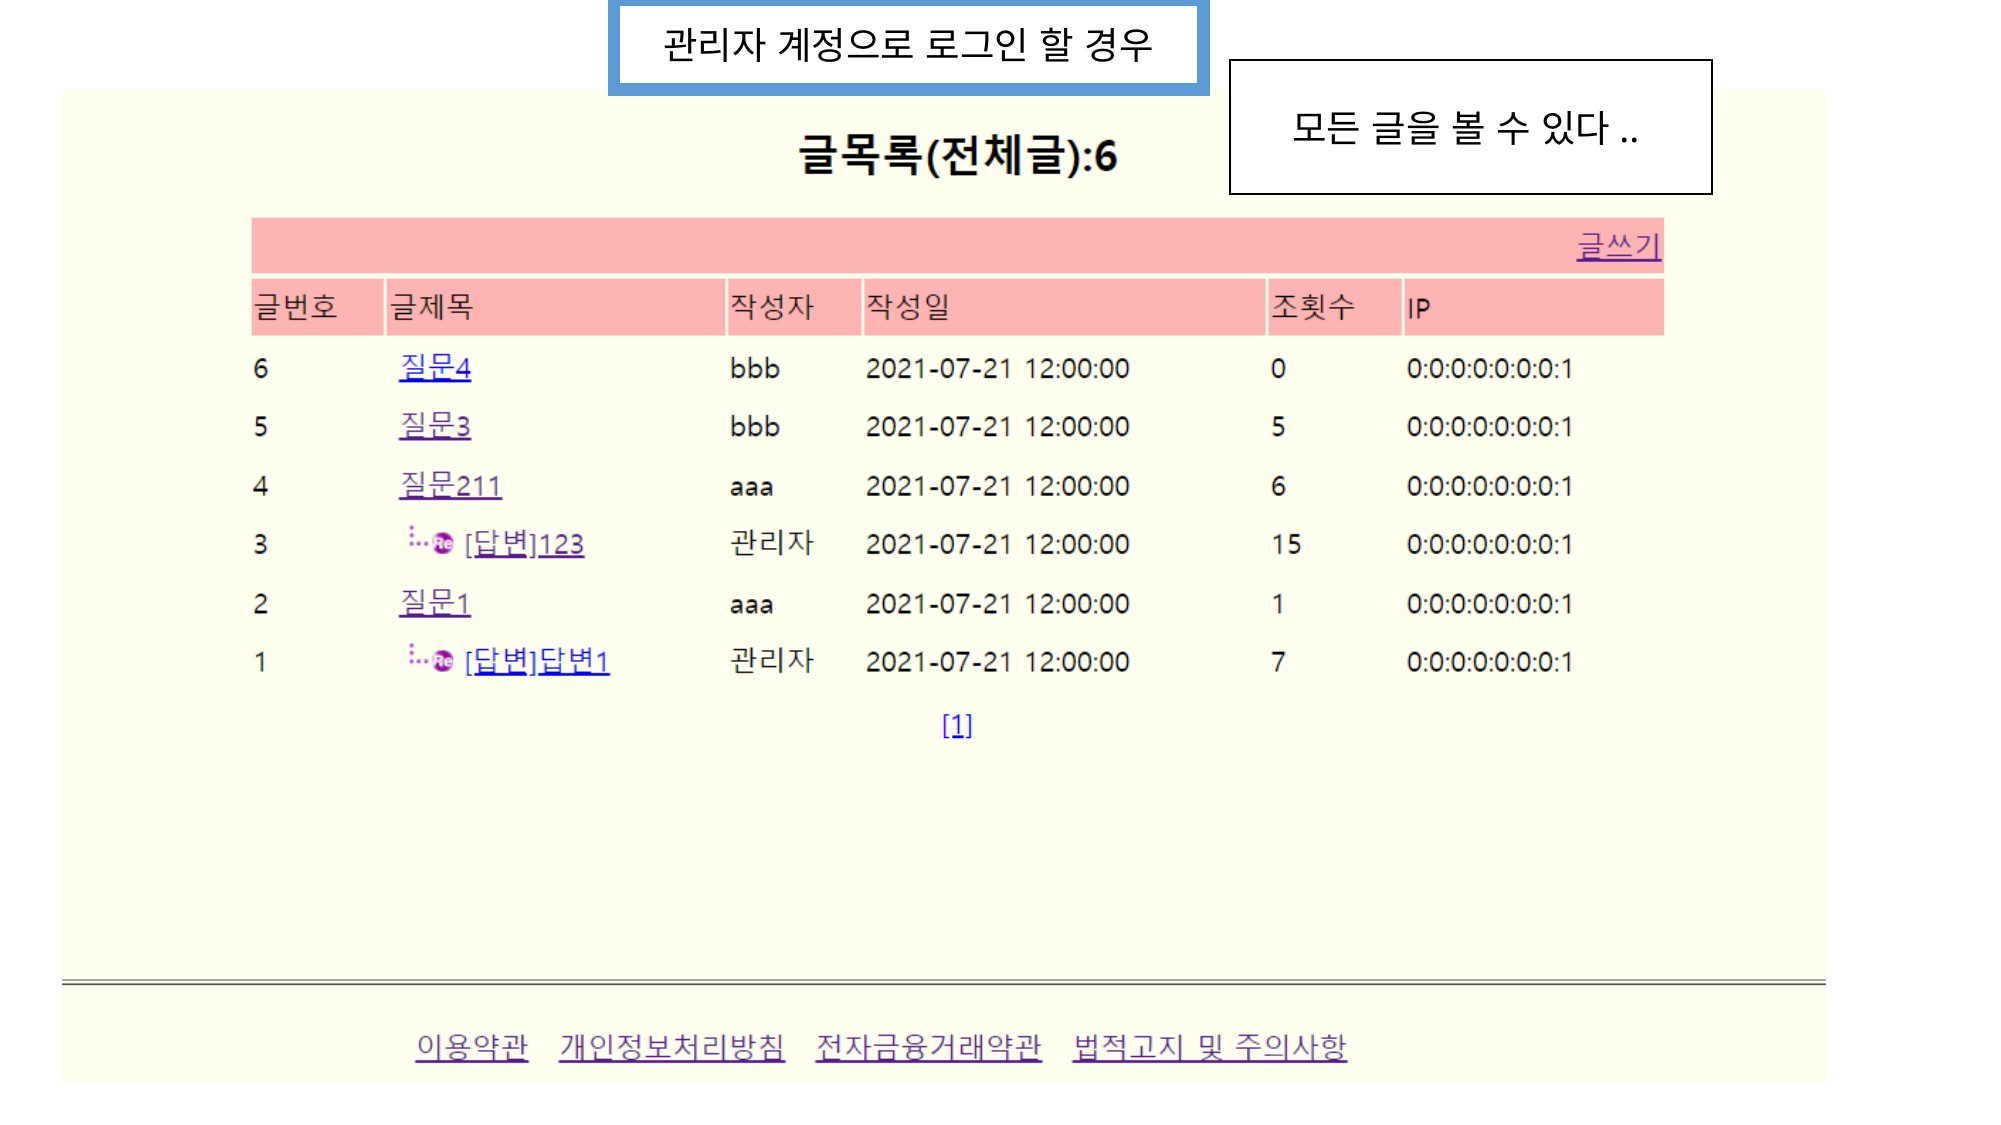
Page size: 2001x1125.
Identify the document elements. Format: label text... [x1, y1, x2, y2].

text_box 모든 글을 볼 수 있다.. [1229, 59, 1713, 89]
picture [62, 89, 1826, 1083]
text_box 관리자 계정으로 로그인 할 경우 [613, 0, 1204, 89]
